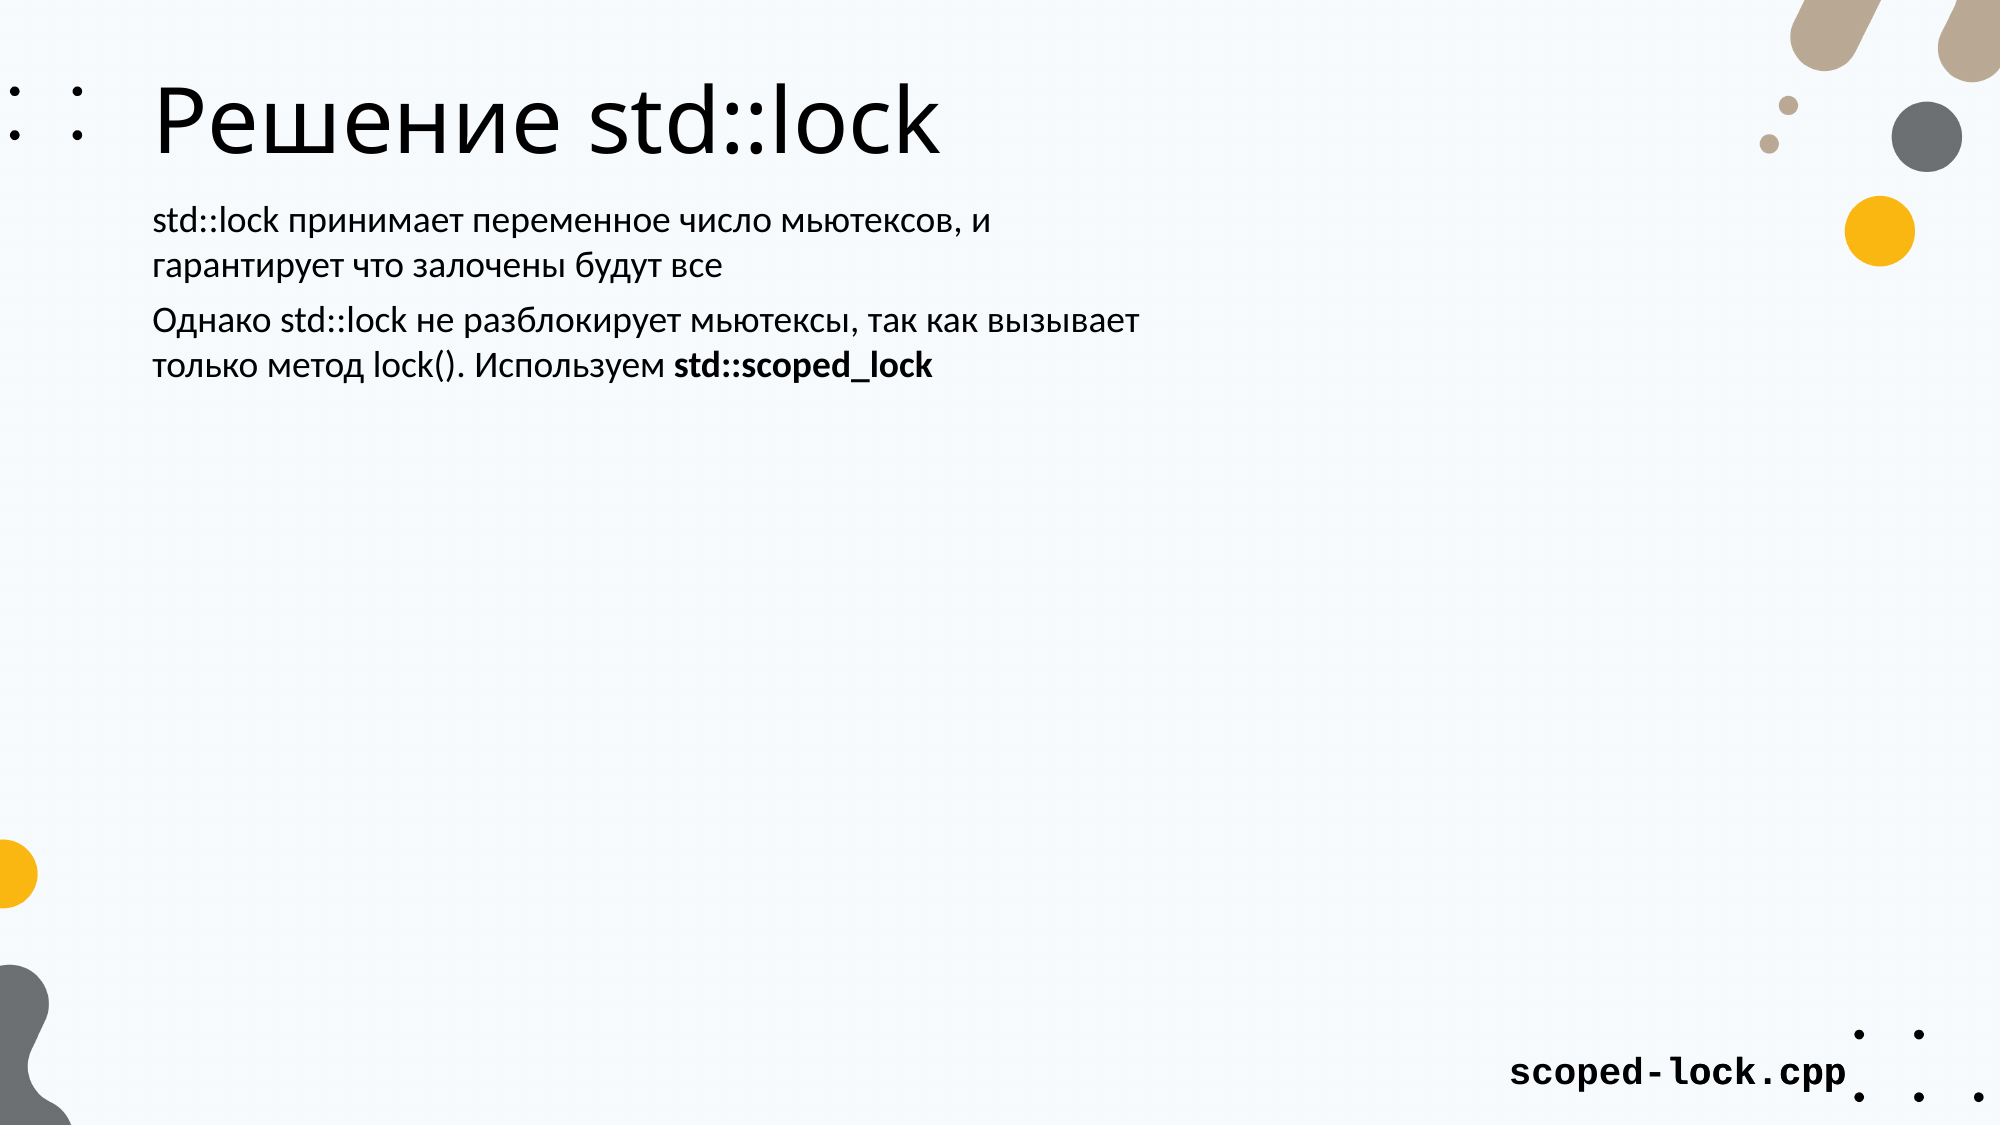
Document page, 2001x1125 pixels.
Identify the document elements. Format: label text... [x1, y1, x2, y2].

title Решение std::lock [137, 59, 1863, 188]
picture [0, 0, 2000, 1125]
text_box std::lock принимает переменное число мьютексов, и гарантирует что залочены будут все [137, 187, 1129, 287]
text_box scoped-lock.cpp [1494, 1039, 1862, 1100]
text_box Однако std::lock не разблокирует мьютексы, так как вызывает только метод lock(). Используем std::scoped_lock [137, 287, 1252, 393]
